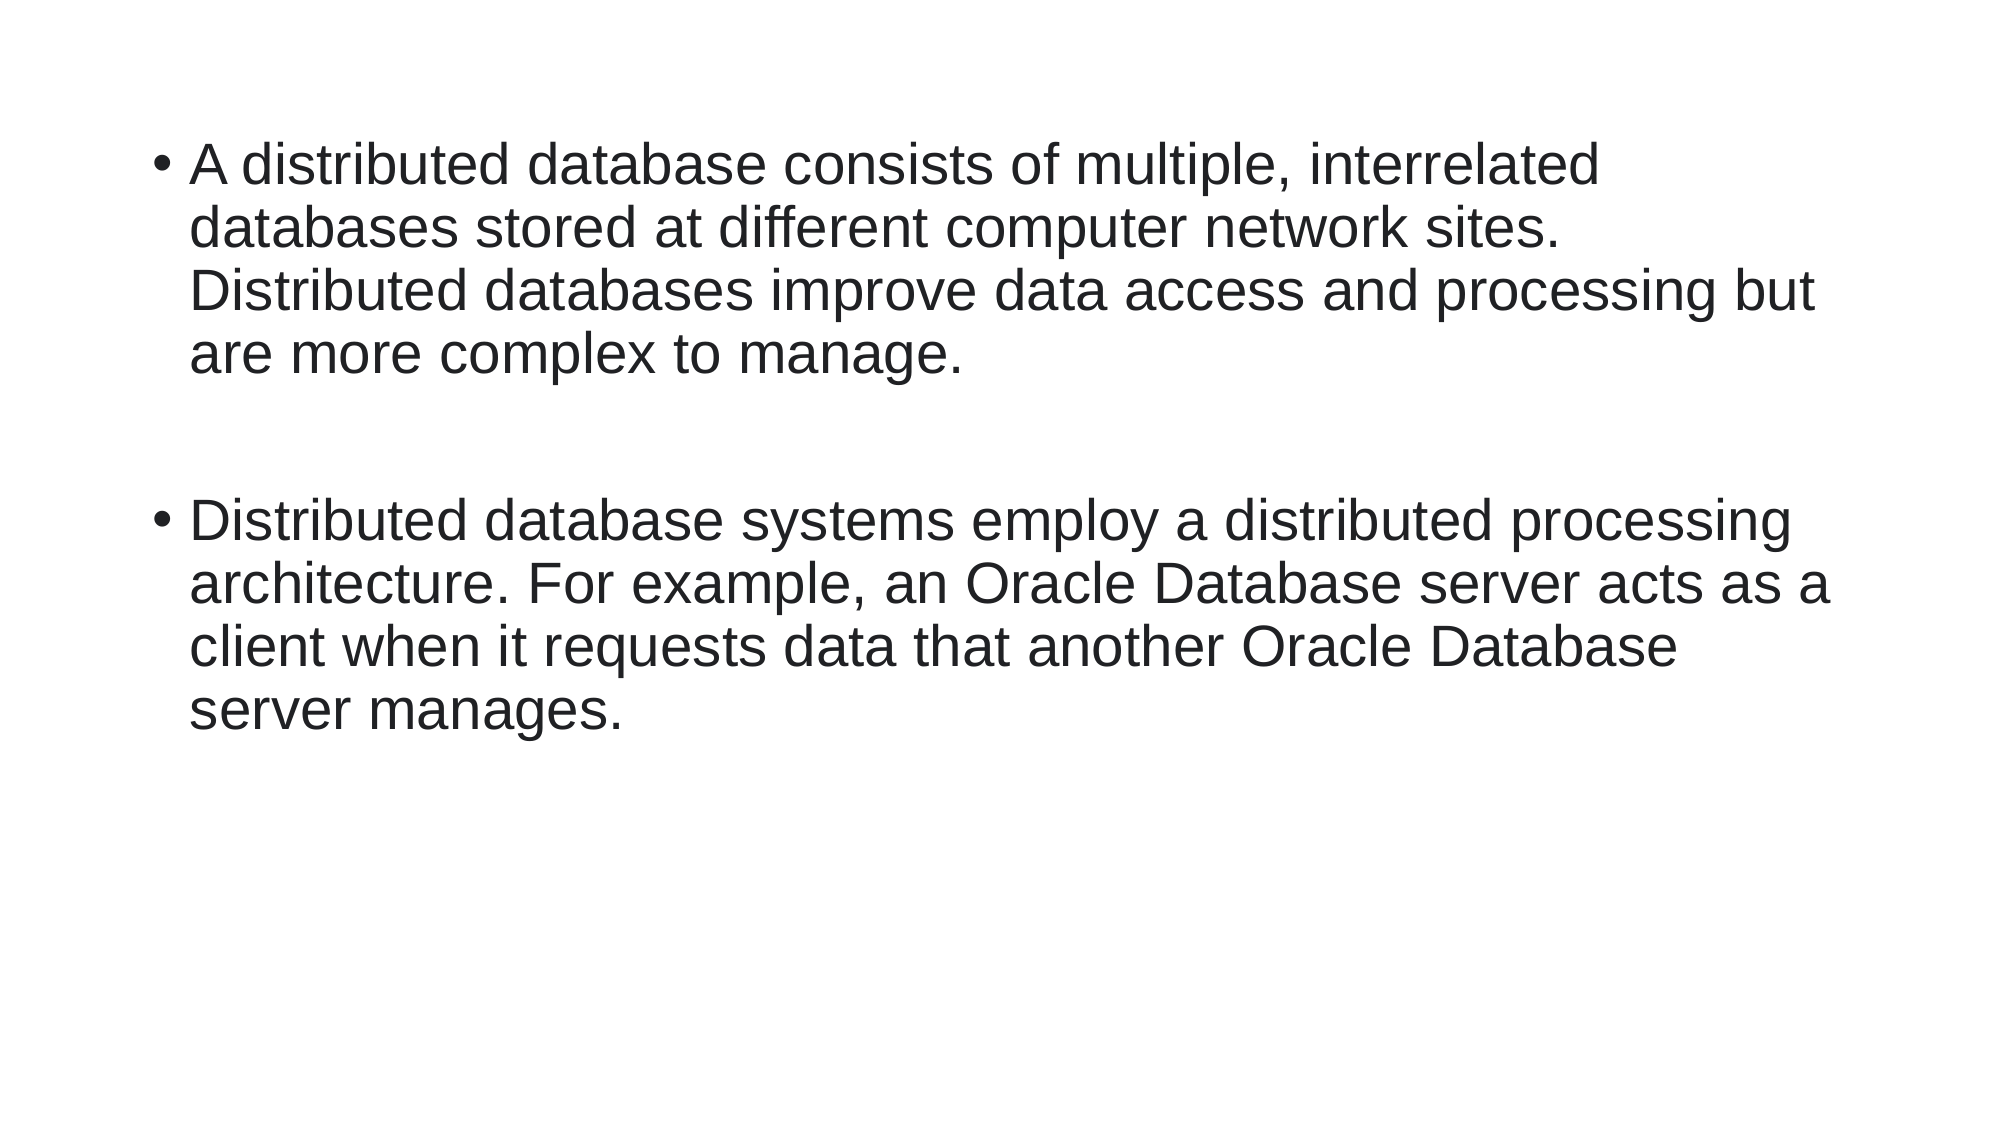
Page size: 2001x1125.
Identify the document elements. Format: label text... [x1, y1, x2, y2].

list A distributed database consists of multiple, interrelated databases stored at different computer network sites. Distributed databases improve data access and processing but are more complex to manage. Distributed database systems employ a distributed processing architecture. For example, an Oracle Database server acts as a client when it requests data that another Oracle Database server manages. [137, 126, 1863, 1014]
